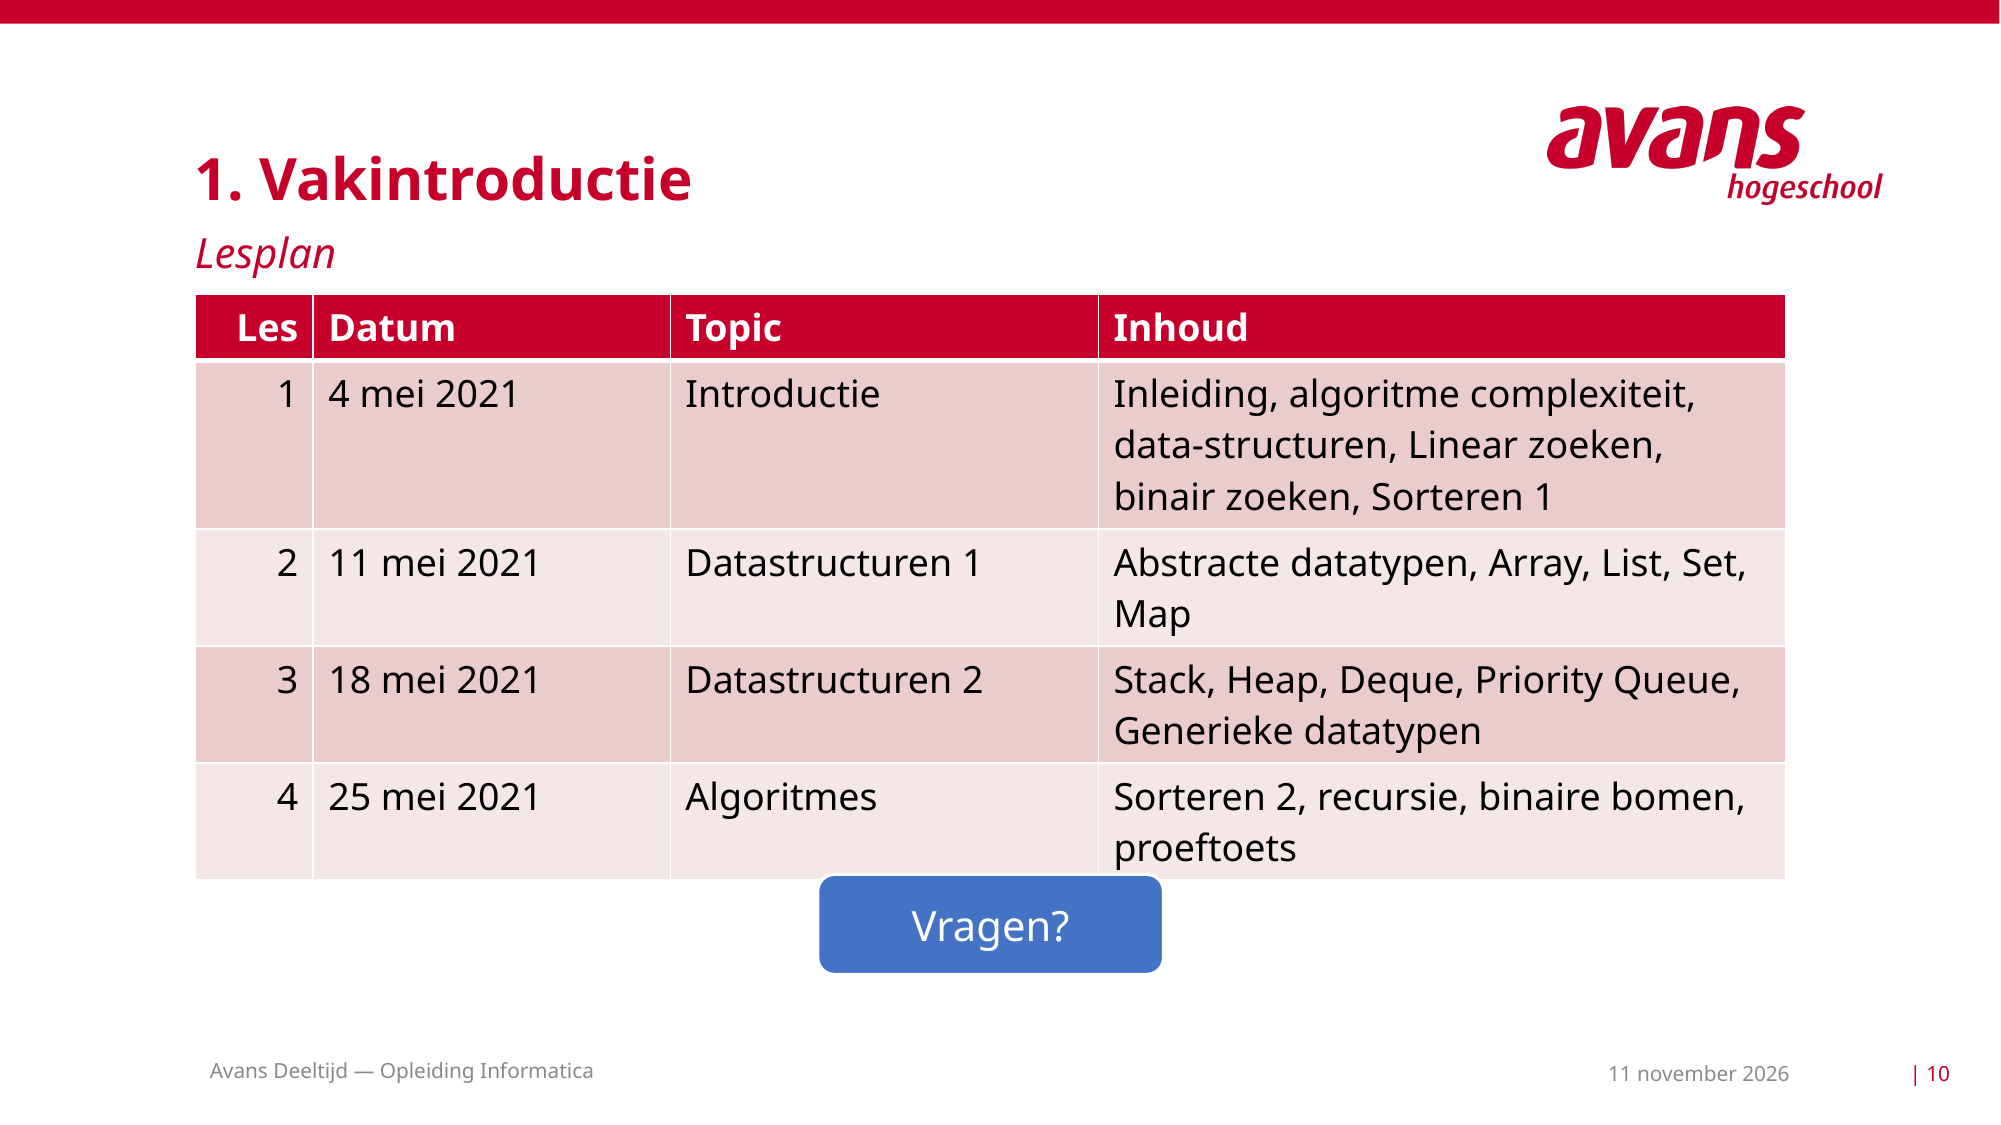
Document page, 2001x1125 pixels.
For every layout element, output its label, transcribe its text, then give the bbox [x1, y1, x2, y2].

table_cell Stack, Heap, Deque, Priority Queue, Generieke datatypen [1099, 647, 1785, 762]
table_header Datum [314, 295, 670, 358]
table_cell Abstracte datatypen, Array, List, Set, Map [1099, 530, 1785, 645]
table_cell 25 mei 2021 [314, 764, 670, 879]
table_cell 18 mei 2021 [314, 647, 670, 762]
table_header Topic [671, 295, 1098, 358]
table_cell Datastructuren 1 [671, 530, 1098, 645]
table_cell 4 mei 2021 [314, 363, 670, 528]
table_cell 11 mei 2021 [314, 530, 670, 645]
list Lesplan [194, 226, 1465, 285]
table_cell 4 [196, 764, 312, 879]
table_cell 2 [196, 530, 312, 645]
table_cell 3 [196, 647, 312, 762]
title 1. Vakintroductie [194, 150, 1465, 209]
table_cell 1 [196, 363, 312, 528]
table_header Les [196, 295, 312, 358]
table_cell Inleiding, algoritme complexiteit, data-structuren, Linear zoeken, binair zoeken, Sorteren 1 [1099, 363, 1785, 528]
footer Avans Deeltijd — Opleiding Informatica [194, 1054, 1199, 1090]
table_cell Algoritmes [671, 764, 1098, 879]
text_box Vragen? [816, 872, 1166, 976]
table_cell Sorteren 2, recursie, binaire bomen, proeftoets [1099, 764, 1785, 879]
slide_number | 10 [1816, 1056, 1951, 1092]
table_cell Datastructuren 2 [671, 647, 1098, 762]
picture [1547, 106, 1883, 205]
table_cell Introductie [671, 363, 1098, 528]
table_header Inhoud [1099, 295, 1785, 358]
slide_number 10 mei 2021 [1339, 1056, 1790, 1092]
